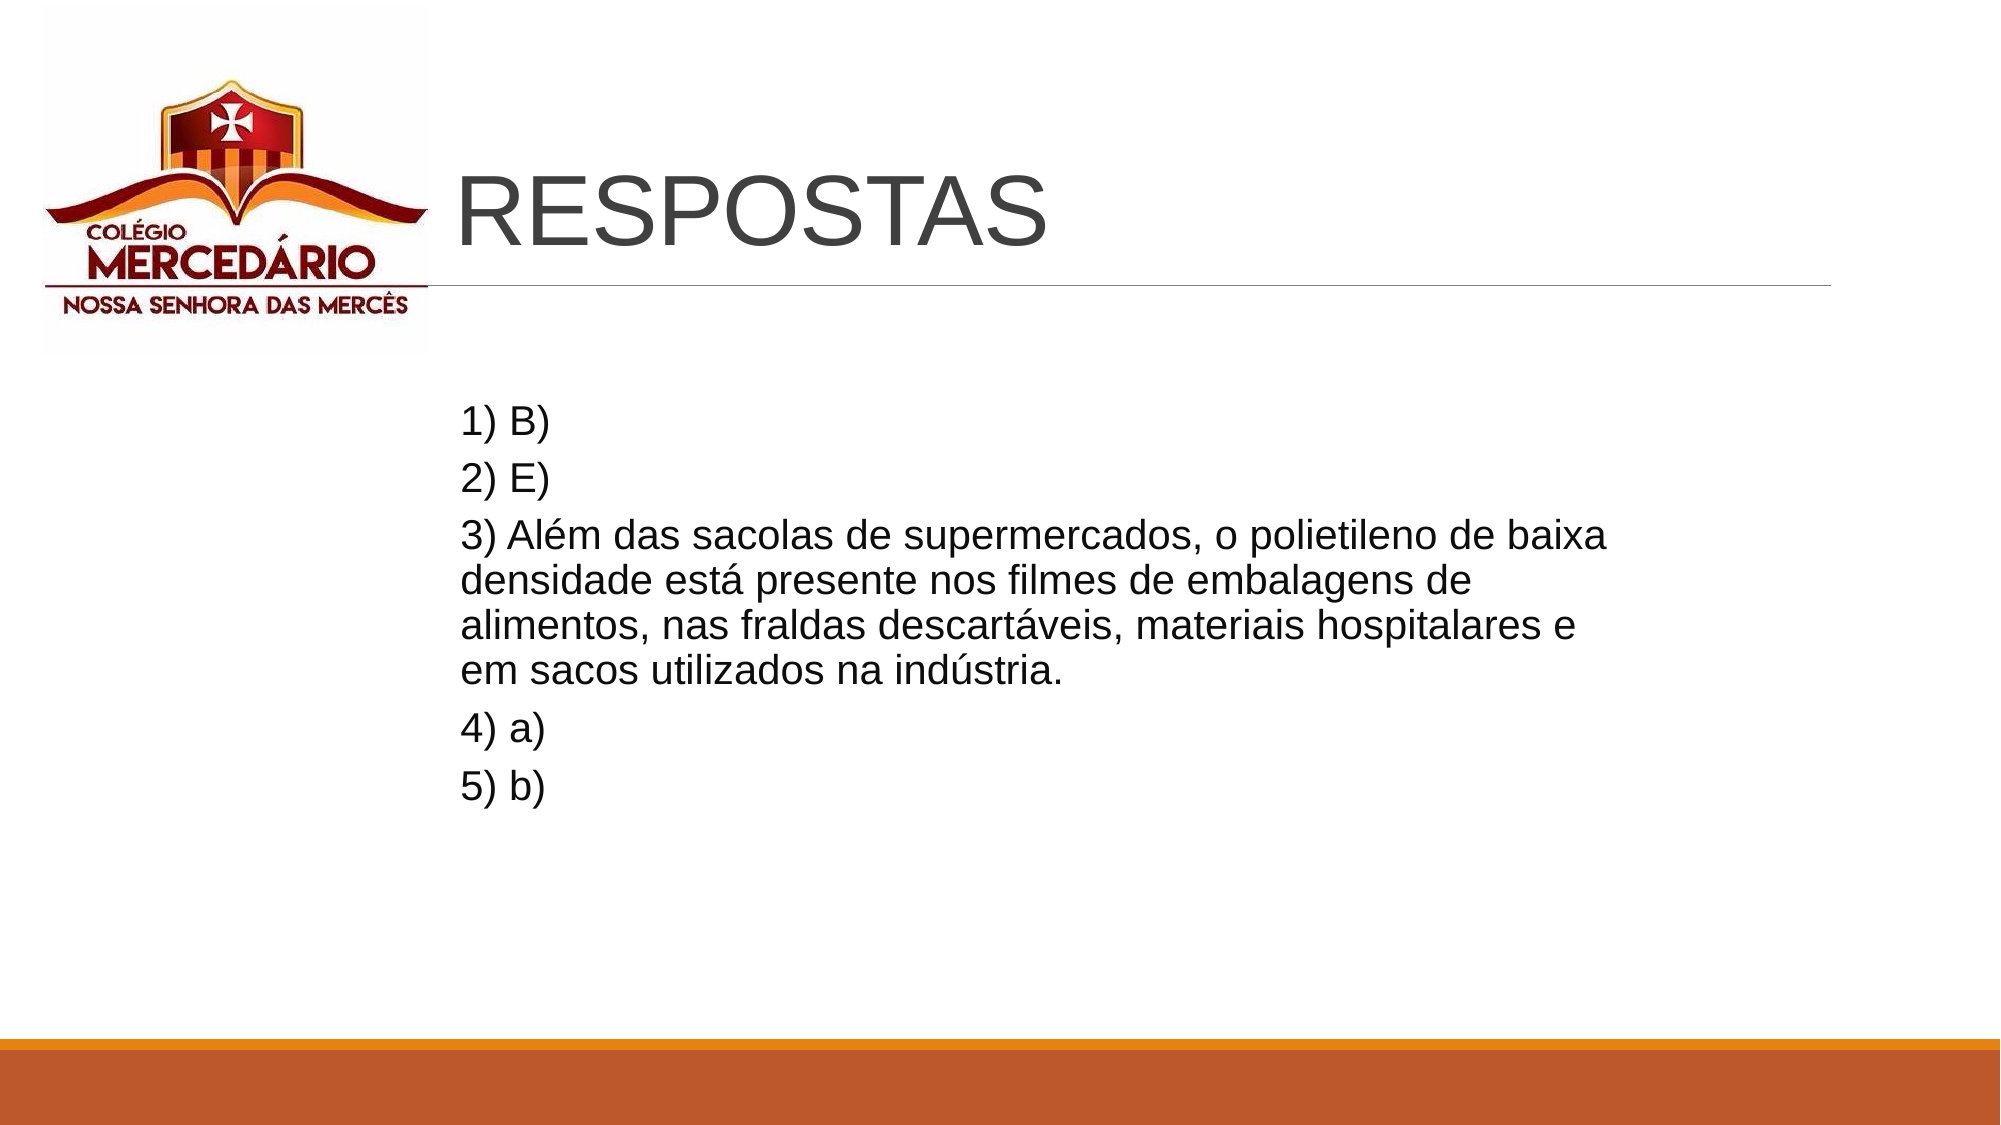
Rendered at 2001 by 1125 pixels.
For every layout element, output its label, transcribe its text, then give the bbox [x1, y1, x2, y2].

title RESPOSTAS [439, 85, 1823, 274]
picture [42, 4, 428, 356]
list 1) B) 2) E) 3) Além das sacolas de supermercados, o polietileno de baixa densidade está presente nos filmes de embalagens de alimentos, nas fraldas descartáveis, materiais hospitalares e em sacos utilizados na indústria. 4) a) 5) b) [427, 391, 1641, 913]
